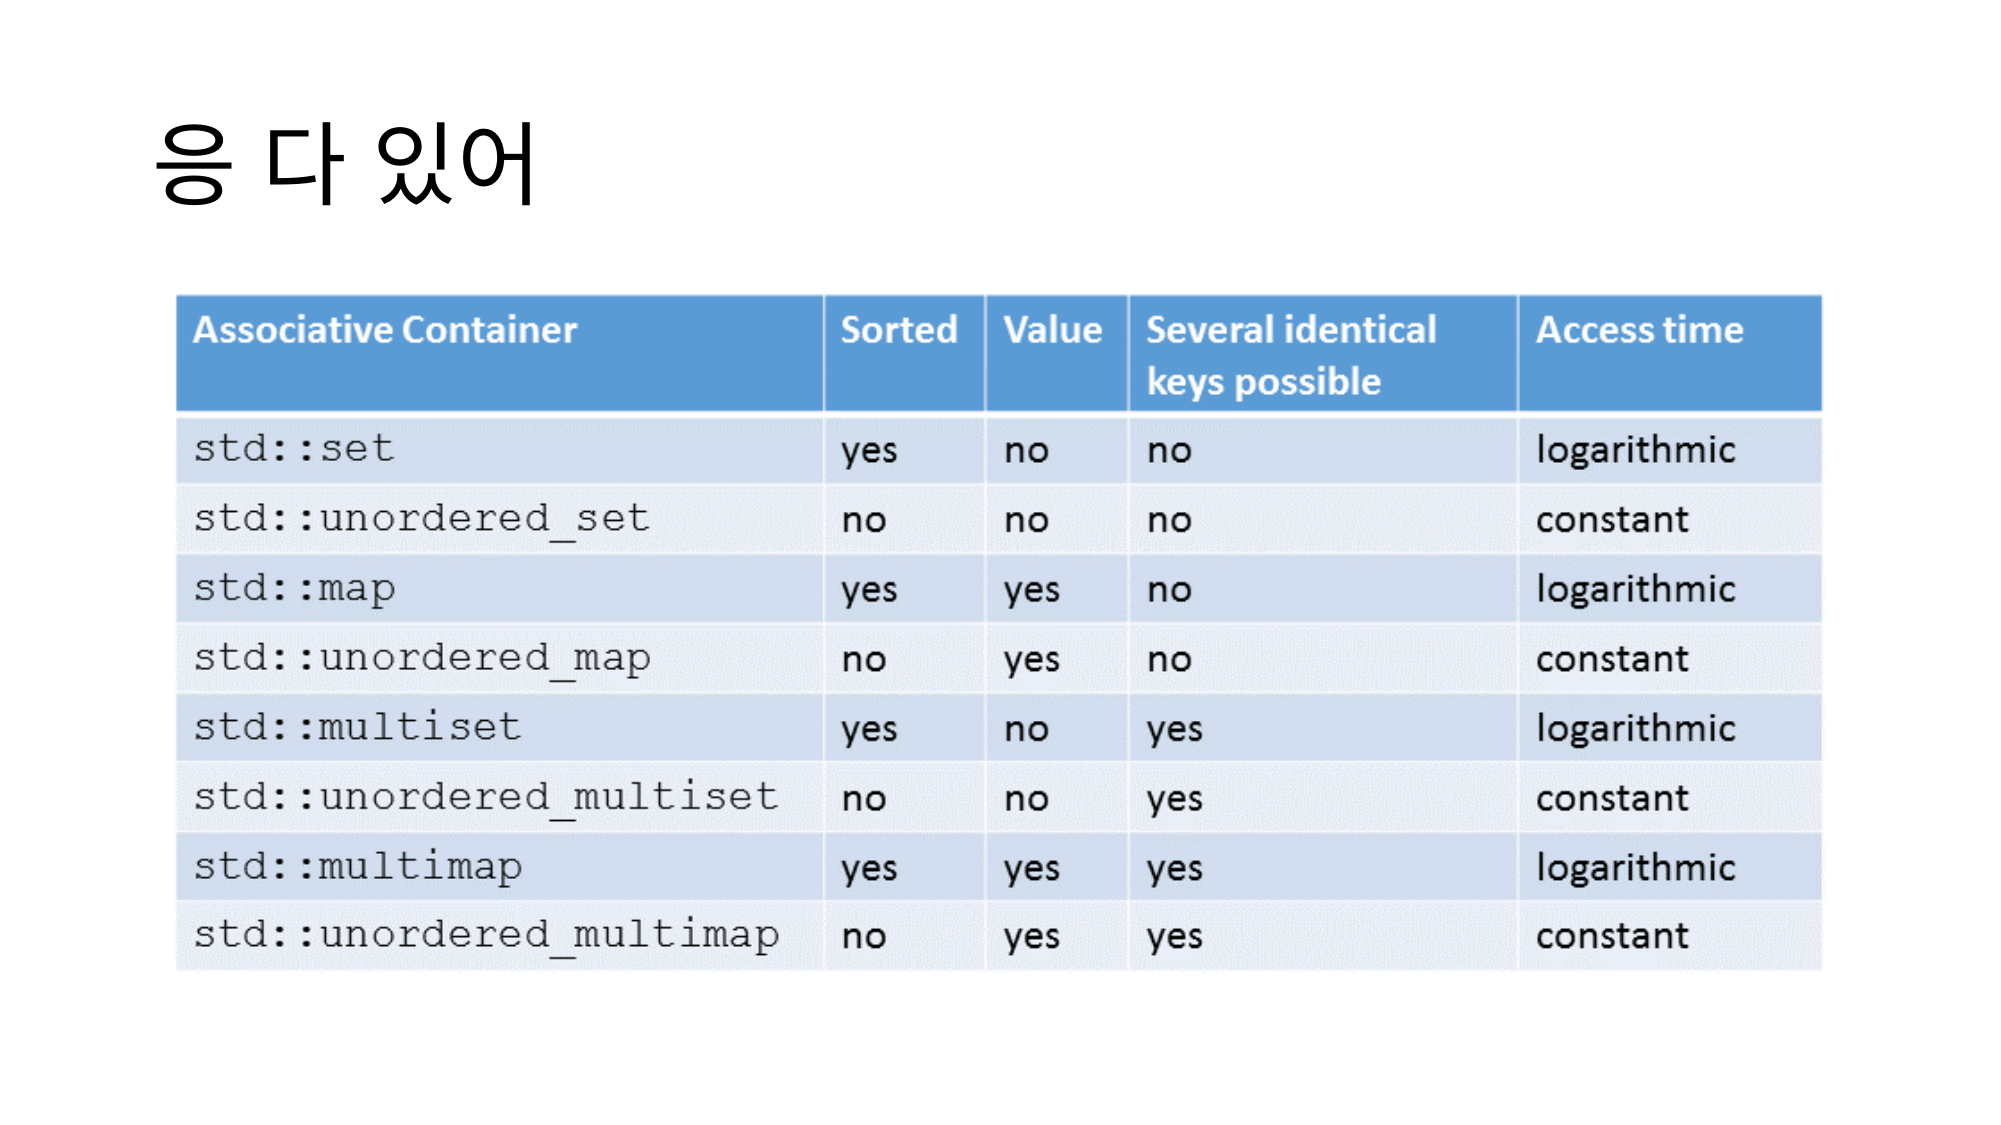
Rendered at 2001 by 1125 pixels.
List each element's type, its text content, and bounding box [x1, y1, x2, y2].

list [157, 277, 1863, 1004]
title 응 다 있어 [137, 59, 1863, 278]
